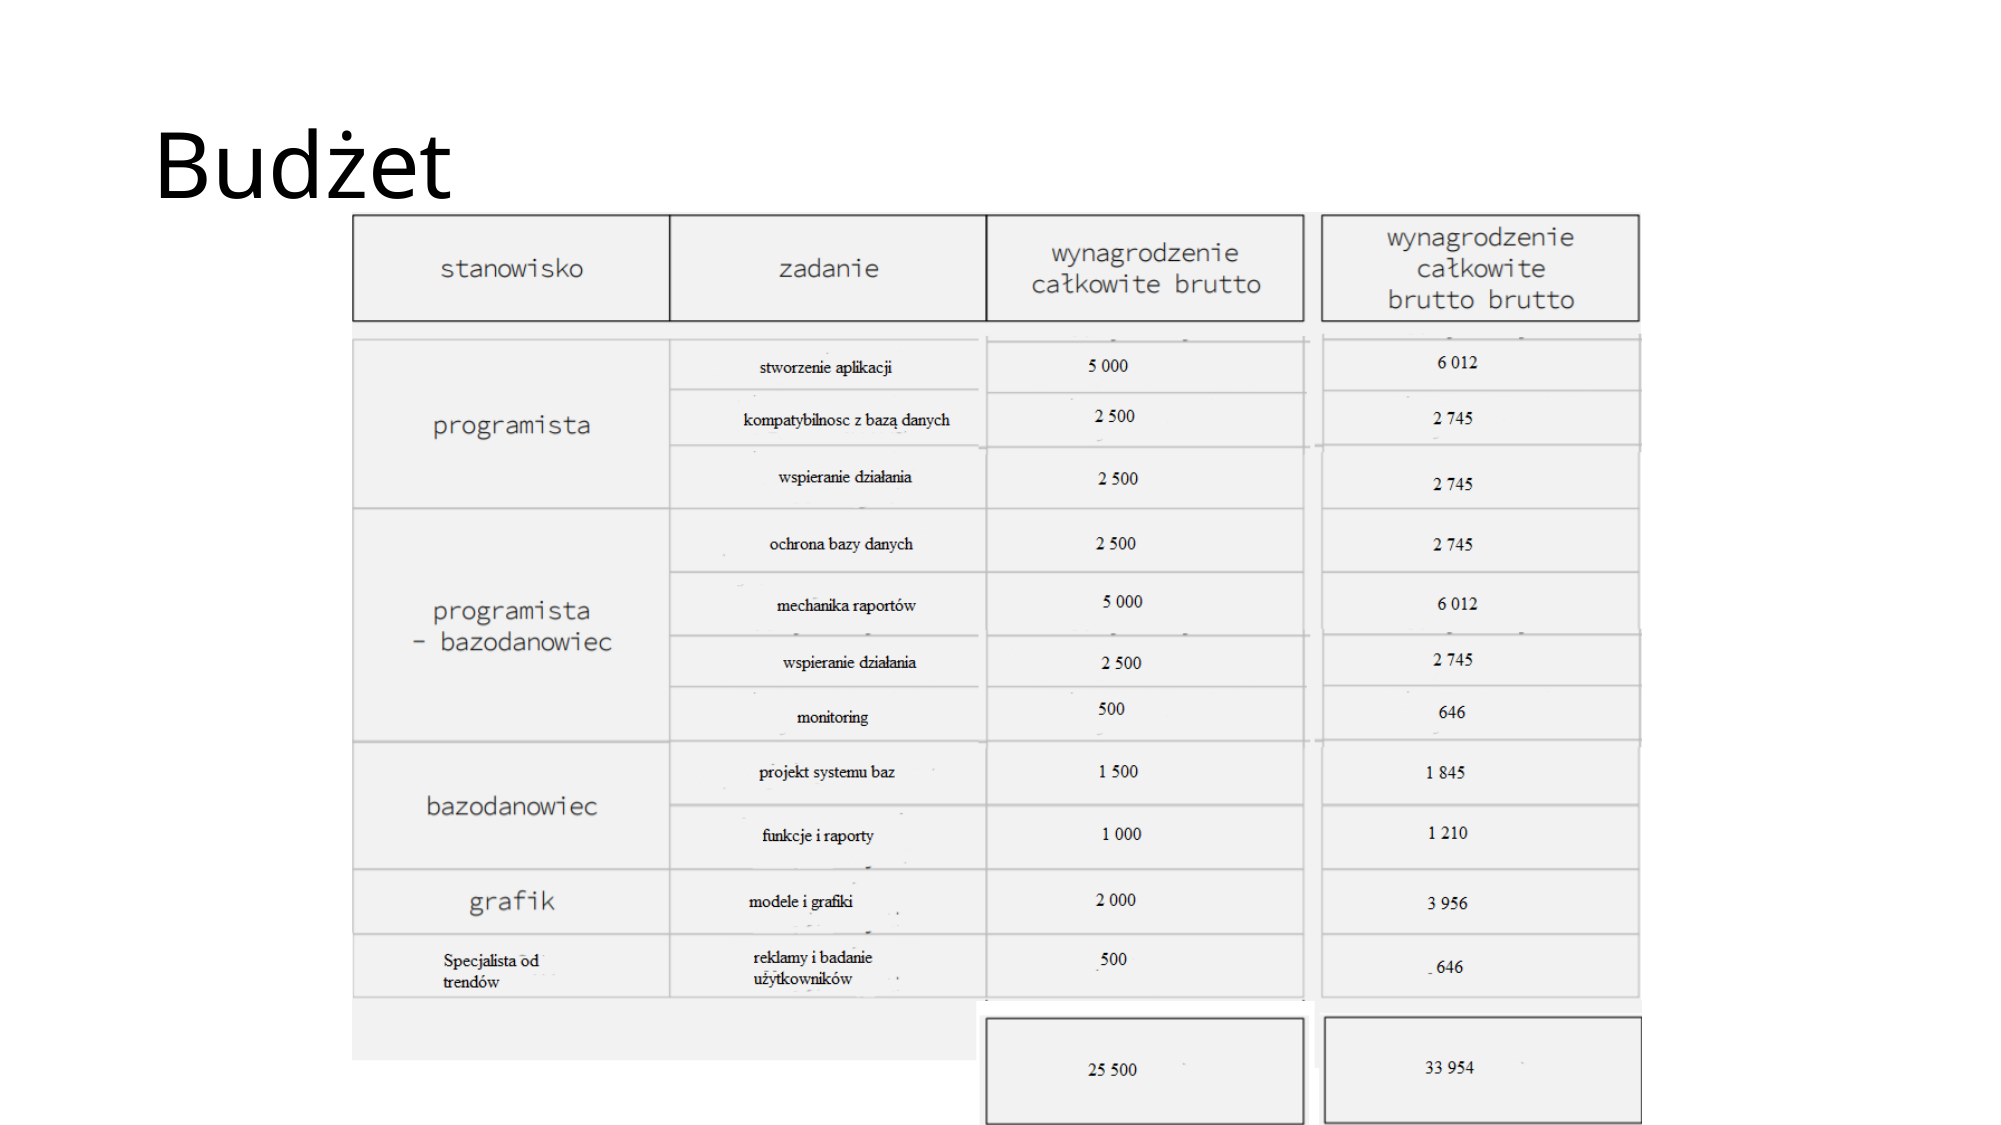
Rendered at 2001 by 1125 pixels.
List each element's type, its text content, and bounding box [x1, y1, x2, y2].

title Budżet [137, 59, 1863, 278]
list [351, 212, 1642, 1125]
